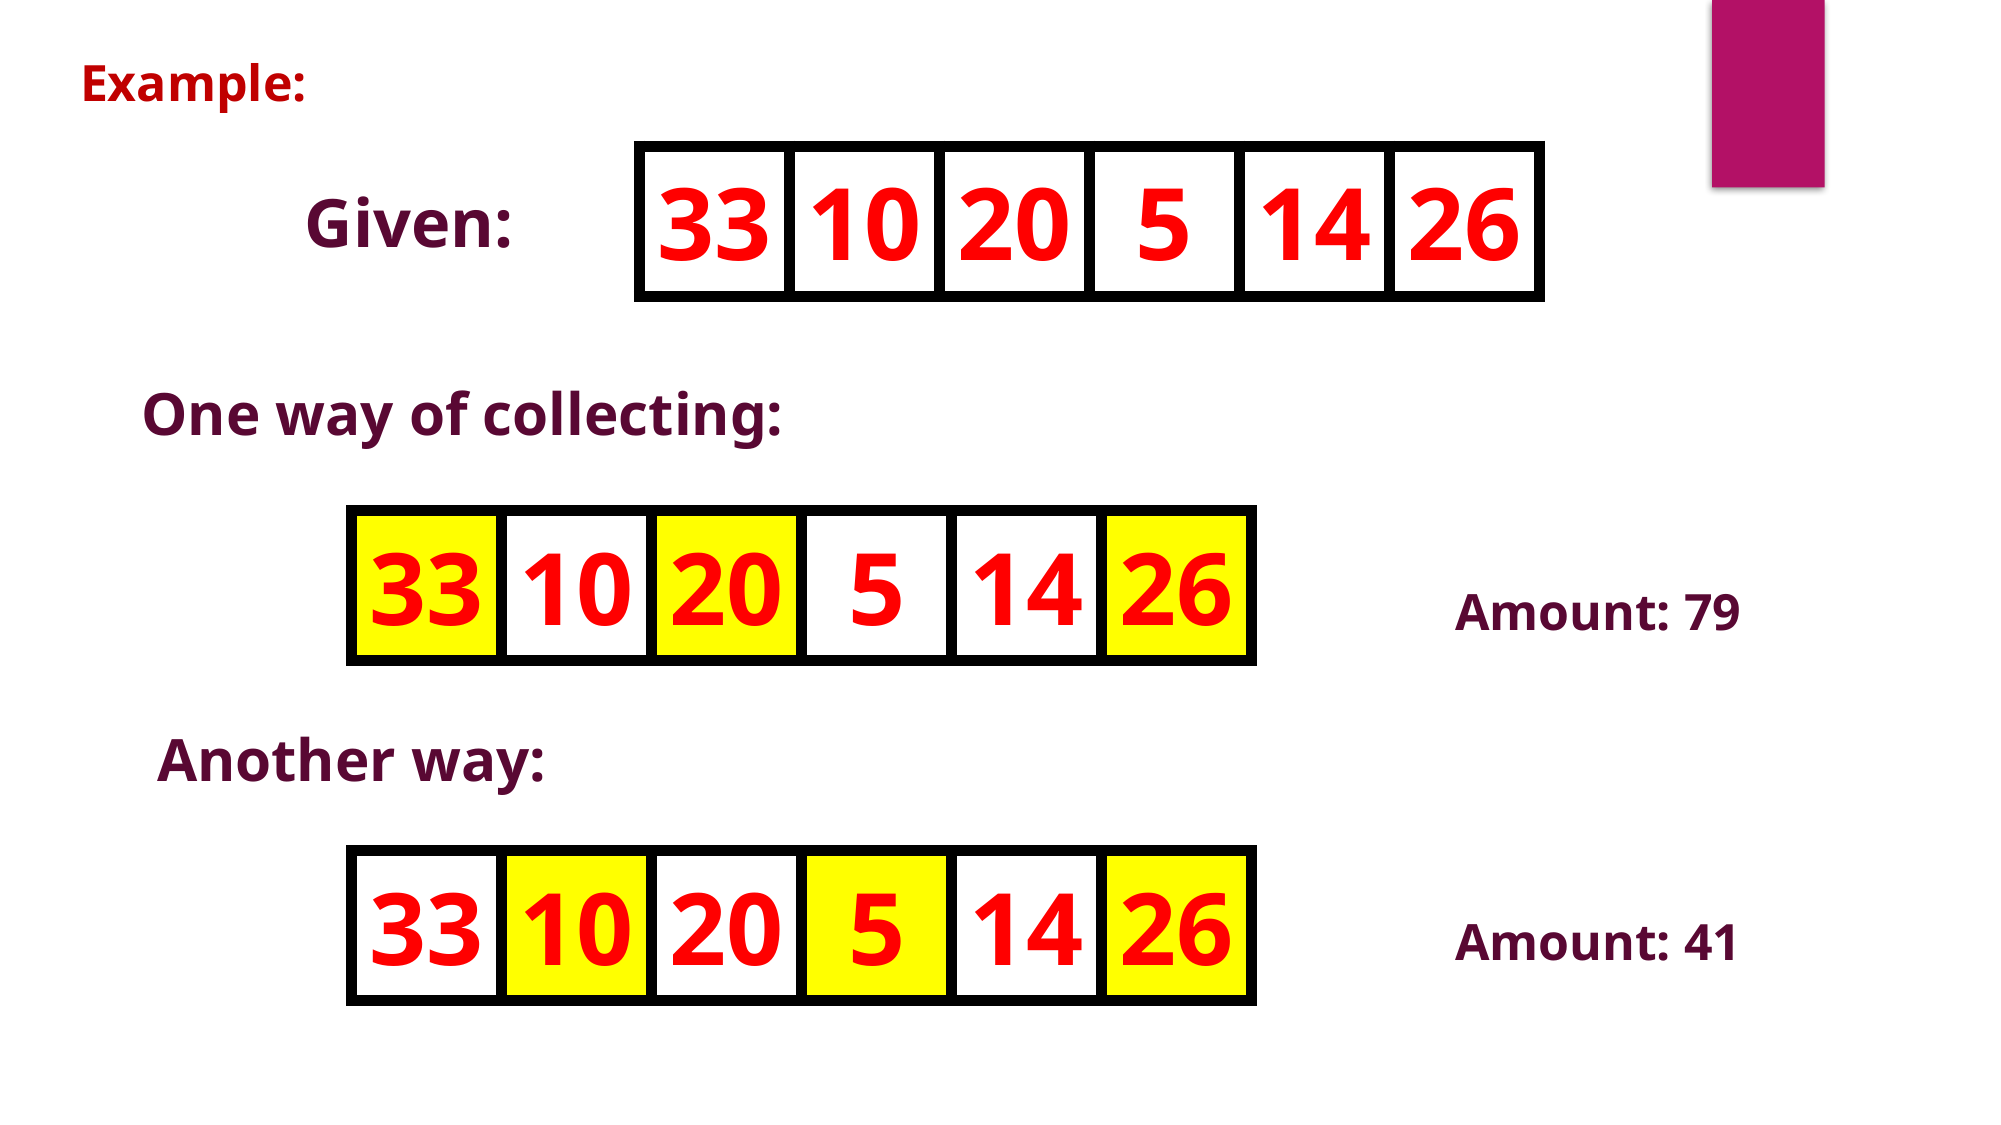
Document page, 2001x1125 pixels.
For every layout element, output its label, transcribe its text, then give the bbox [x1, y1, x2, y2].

table_header 33 [357, 516, 496, 655]
table_header 5 [1095, 152, 1234, 291]
table_header 14 [957, 516, 1096, 655]
table_header 14 [957, 856, 1096, 995]
table_header 10 [507, 856, 646, 995]
table_header 26 [1107, 856, 1246, 995]
text_box One way of collecting: [126, 370, 799, 455]
text_box Another way: [142, 715, 561, 801]
text_box Given: [290, 173, 529, 268]
text_box Example: [65, 44, 322, 120]
table_header 33 [645, 152, 784, 291]
table_header 5 [807, 516, 946, 655]
table_header 10 [795, 152, 934, 291]
table_header 5 [807, 856, 946, 995]
table_header 20 [657, 516, 796, 655]
table_header 26 [1395, 152, 1534, 291]
table_header 33 [357, 856, 496, 995]
text_box Amount: 41 [1440, 902, 1757, 978]
table_header 20 [945, 152, 1084, 291]
table_header 20 [657, 856, 796, 995]
table_header 10 [507, 516, 646, 655]
table_header 26 [1107, 516, 1246, 655]
text_box Amount: 79 [1440, 572, 1757, 648]
table_header 14 [1245, 152, 1384, 291]
